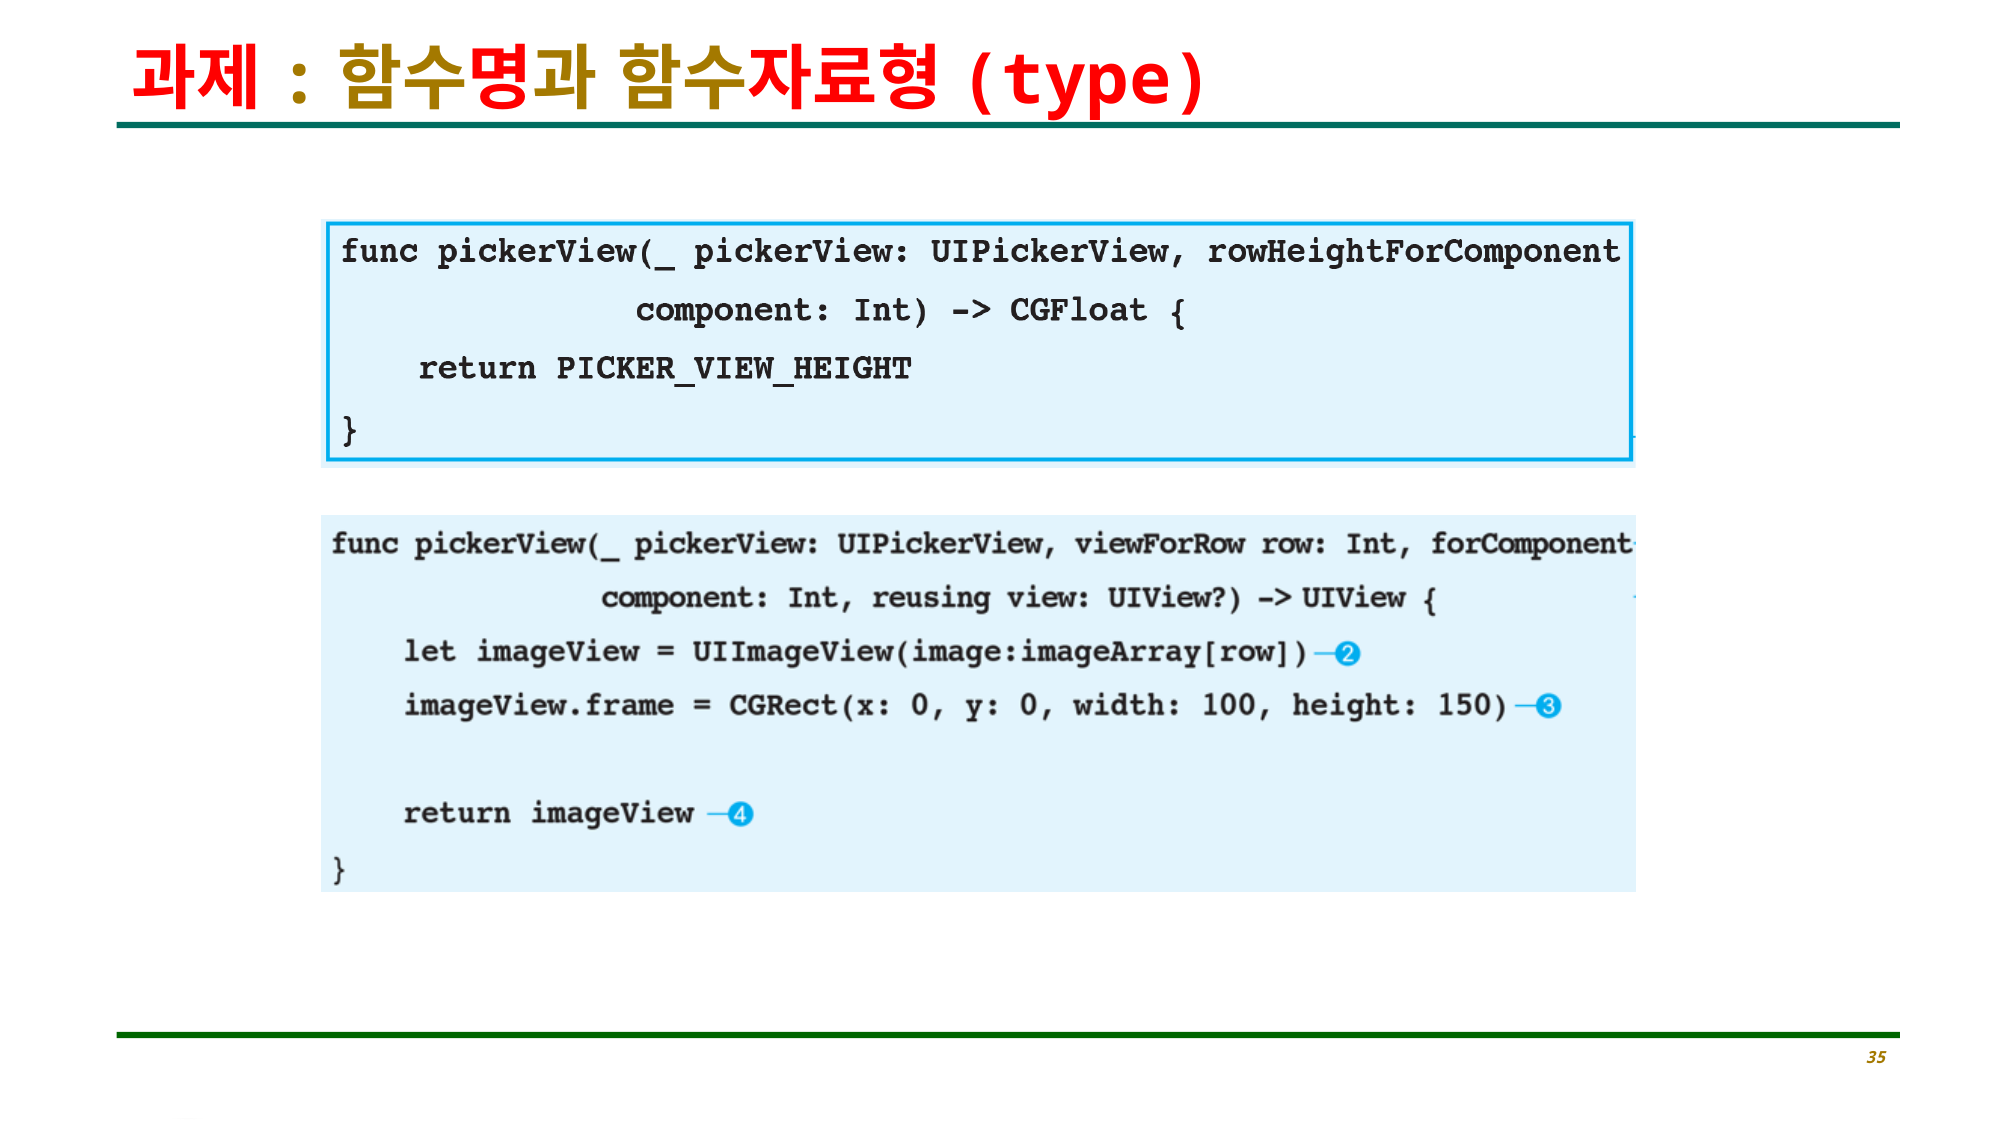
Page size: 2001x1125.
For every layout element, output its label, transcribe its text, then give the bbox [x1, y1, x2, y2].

picture [330, 226, 1628, 457]
picture [320, 514, 1636, 893]
text_box 과제:함수명과 함수자료형(type) [116, 24, 1900, 113]
picture [320, 219, 1636, 469]
